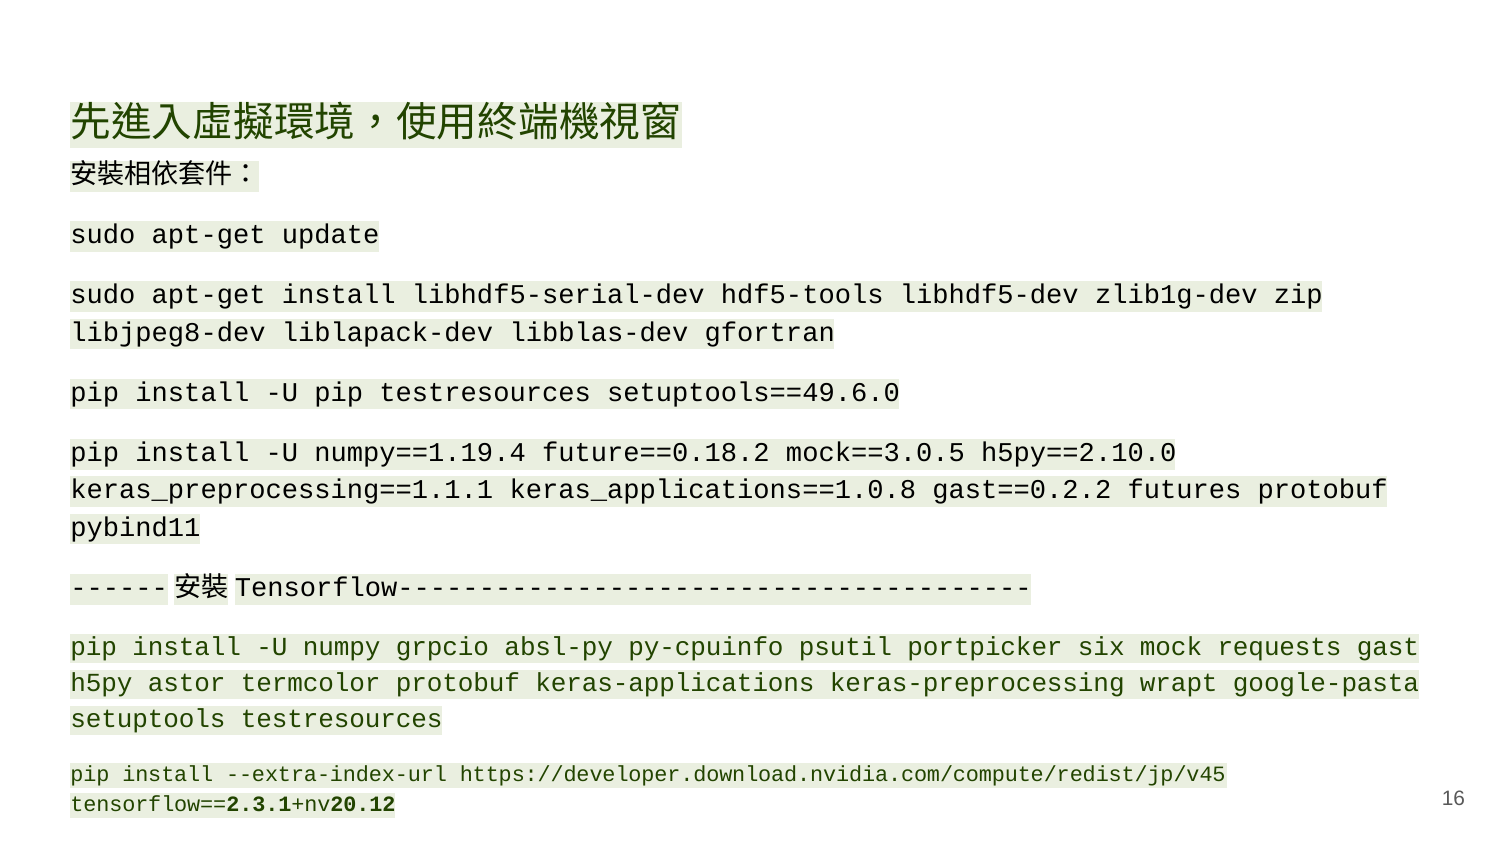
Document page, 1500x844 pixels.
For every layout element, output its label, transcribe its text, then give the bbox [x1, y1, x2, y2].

slide_number ‹#› [1389, 764, 1480, 830]
list 安裝相依套件： sudo apt-get update sudo apt-get install libhdf5-serial-dev hdf5-tools libhdf5-dev zlib1g-dev zip libjpeg8-dev liblapack-dev libblas-dev gfortran pip install -U pip testresources setuptools==49.6.0 pip install -U numpy==1.19.4 future==0.18.2 mock==3.0.5 h5py==2.10.0 keras_preprocessing==1.1.1 keras_applications==1.0.8 gast==0.2.2 futures protobuf pybind11 ------安裝Tensorflow--------------------------------------- pip install -U numpy grpcio absl-py py-cpuinfo psutil portpicker six mock requests gast h5py astor termcolor protobuf keras-applications keras-preprocessing wrapt google-pasta setuptools testresources pip install --extra-index-url https://developer.download.nvidia.com/compute/redist/jp/v45 tensorflow==2.3.1+nv20.12 [51, 136, 1449, 844]
title 先進入虛擬環境，使用終端機視窗 [51, 72, 1449, 136]
